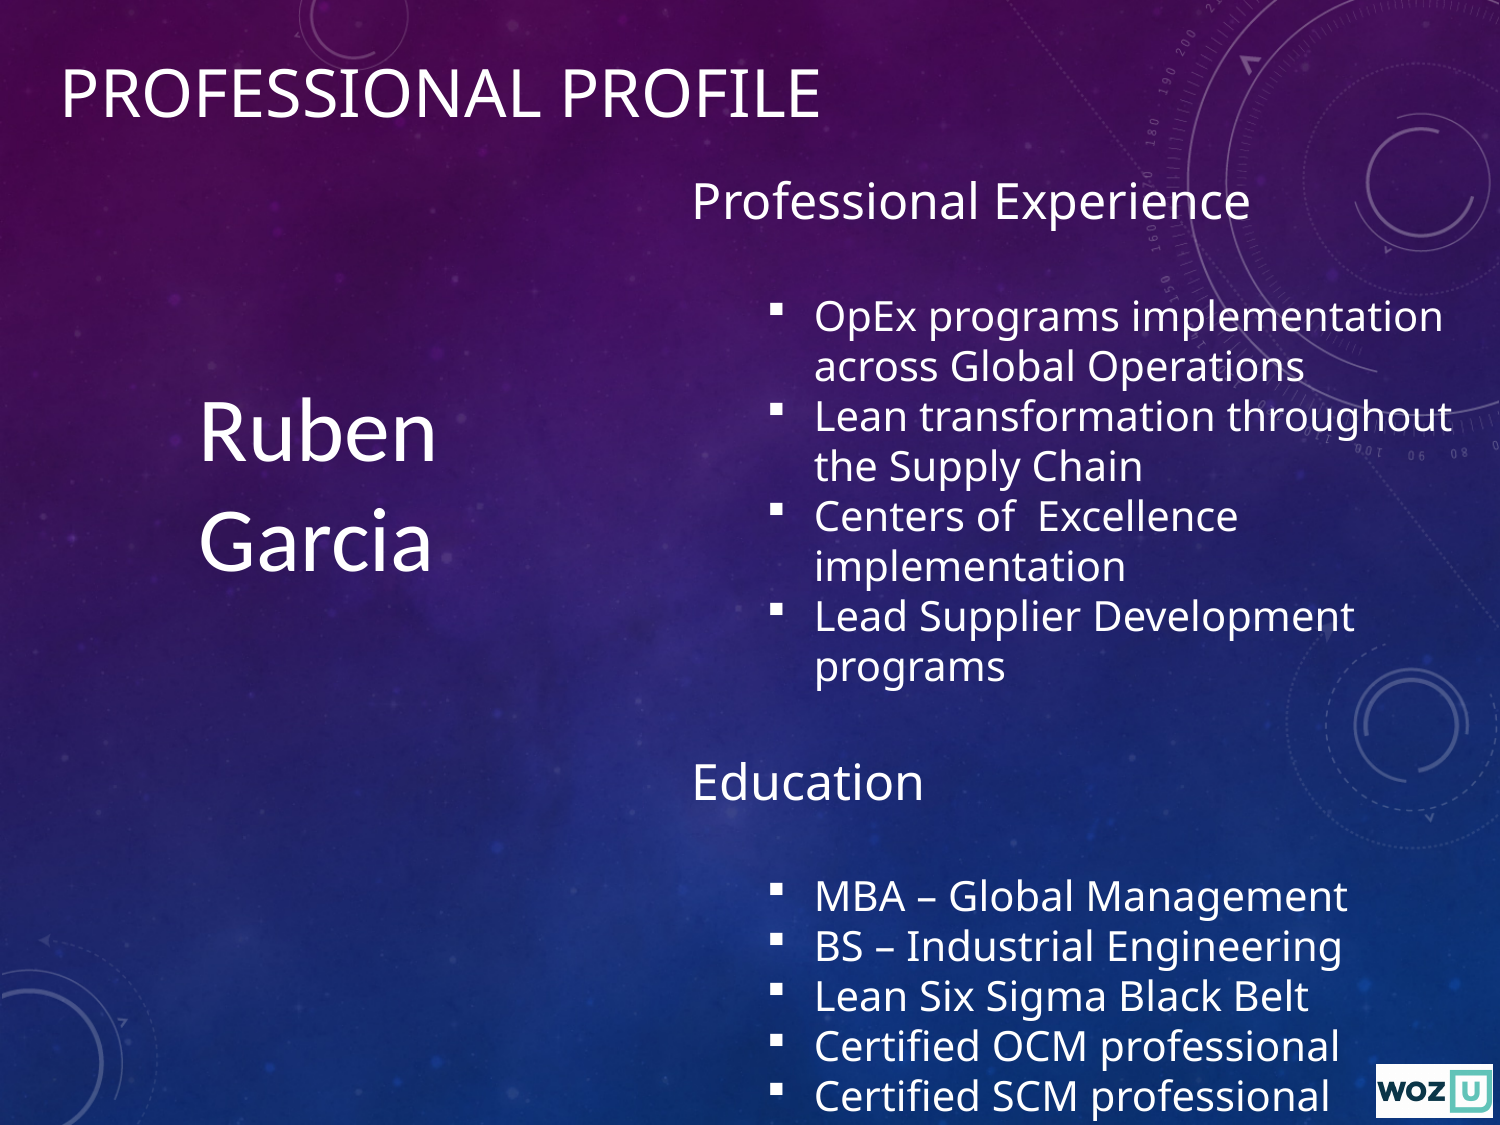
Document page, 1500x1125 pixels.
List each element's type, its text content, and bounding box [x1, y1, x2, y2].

text_box Professional profile [45, 43, 1121, 142]
text_box Ruben Garcia [183, 362, 583, 598]
text_box Professional Experience OpEx programs implementation across Global Operations Lean transformation throughout the Supply Chain Centers of Excellence implementation Lead Supplier Development programs Education MBA – Global Management BS – Industrial Engineering Lean Six Sigma Black Belt Certified OCM professional Certified SCM professional [677, 162, 1485, 1125]
picture [0, 0, 1500, 1125]
